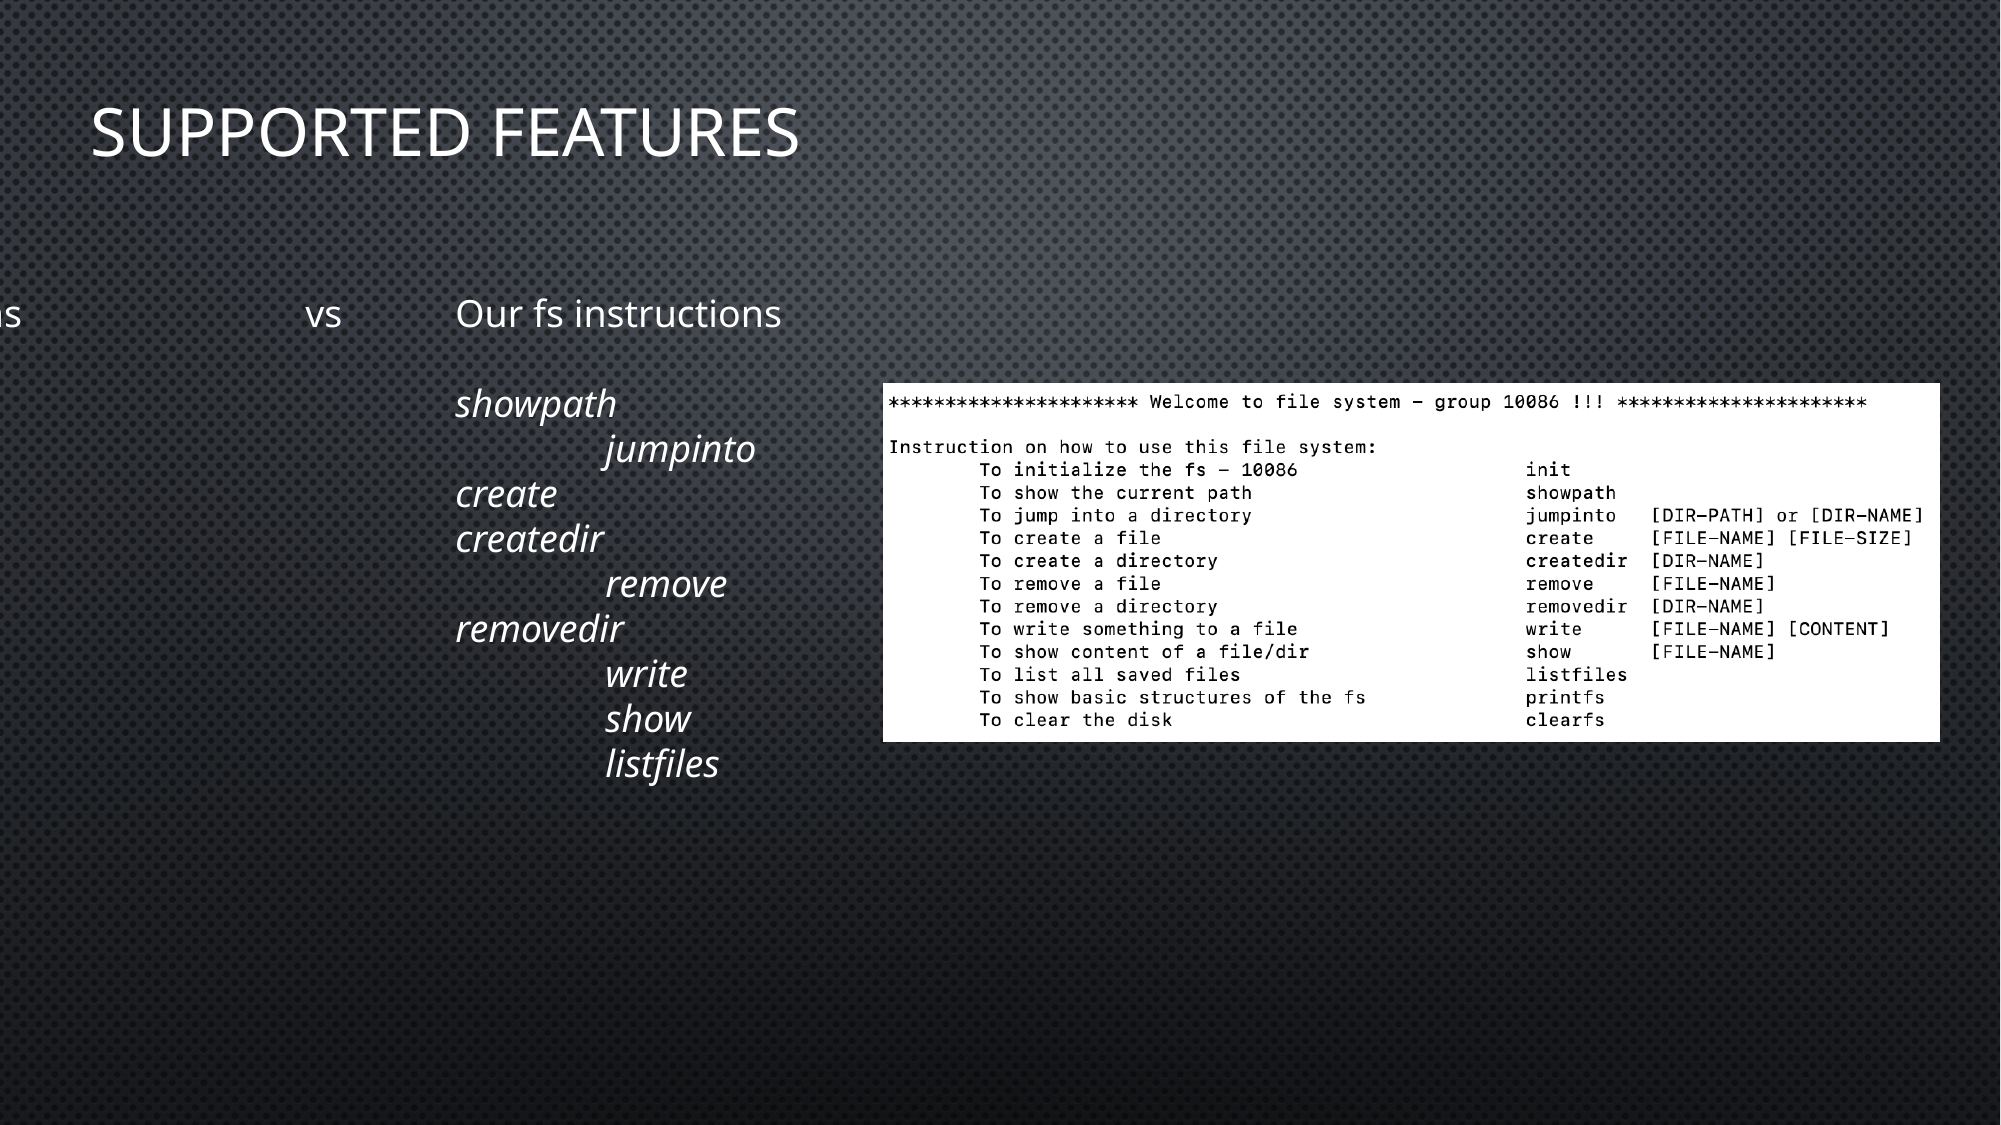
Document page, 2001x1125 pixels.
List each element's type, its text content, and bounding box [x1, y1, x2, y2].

title Supported features [75, 25, 1650, 235]
text_box Linux Instructions vs Our fs instructions pwd showpath cd jumpinto touch create mkdir createdir rm remove rm –rf removedir >> write cat show ls listfiles [0, 282, 1371, 837]
picture [883, 382, 1940, 743]
